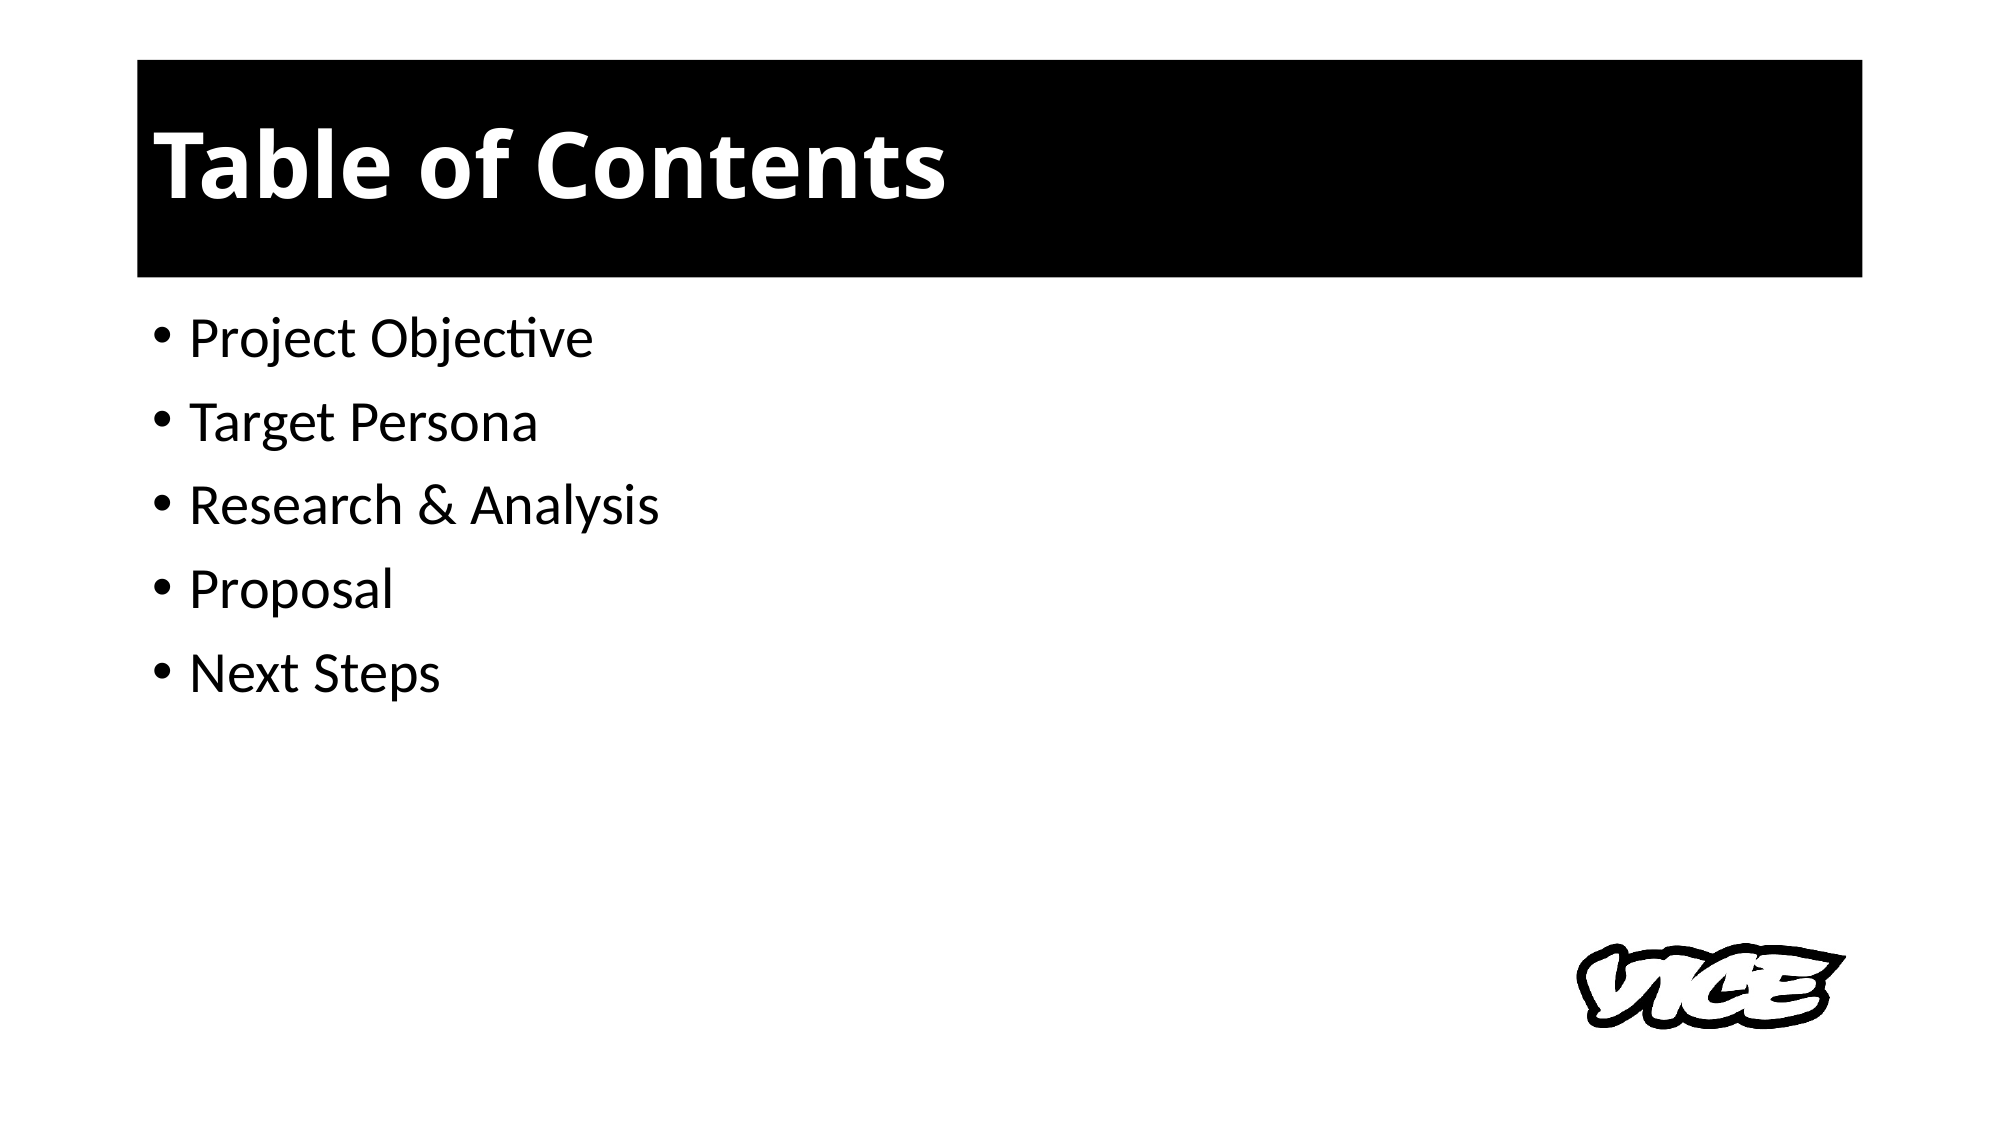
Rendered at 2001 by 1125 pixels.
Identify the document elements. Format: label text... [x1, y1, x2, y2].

list Project Objective Target Persona Research & Analysis Proposal Next Steps [137, 299, 1863, 1014]
picture [1556, 920, 1863, 1050]
title Table of Contents [137, 59, 1863, 278]
